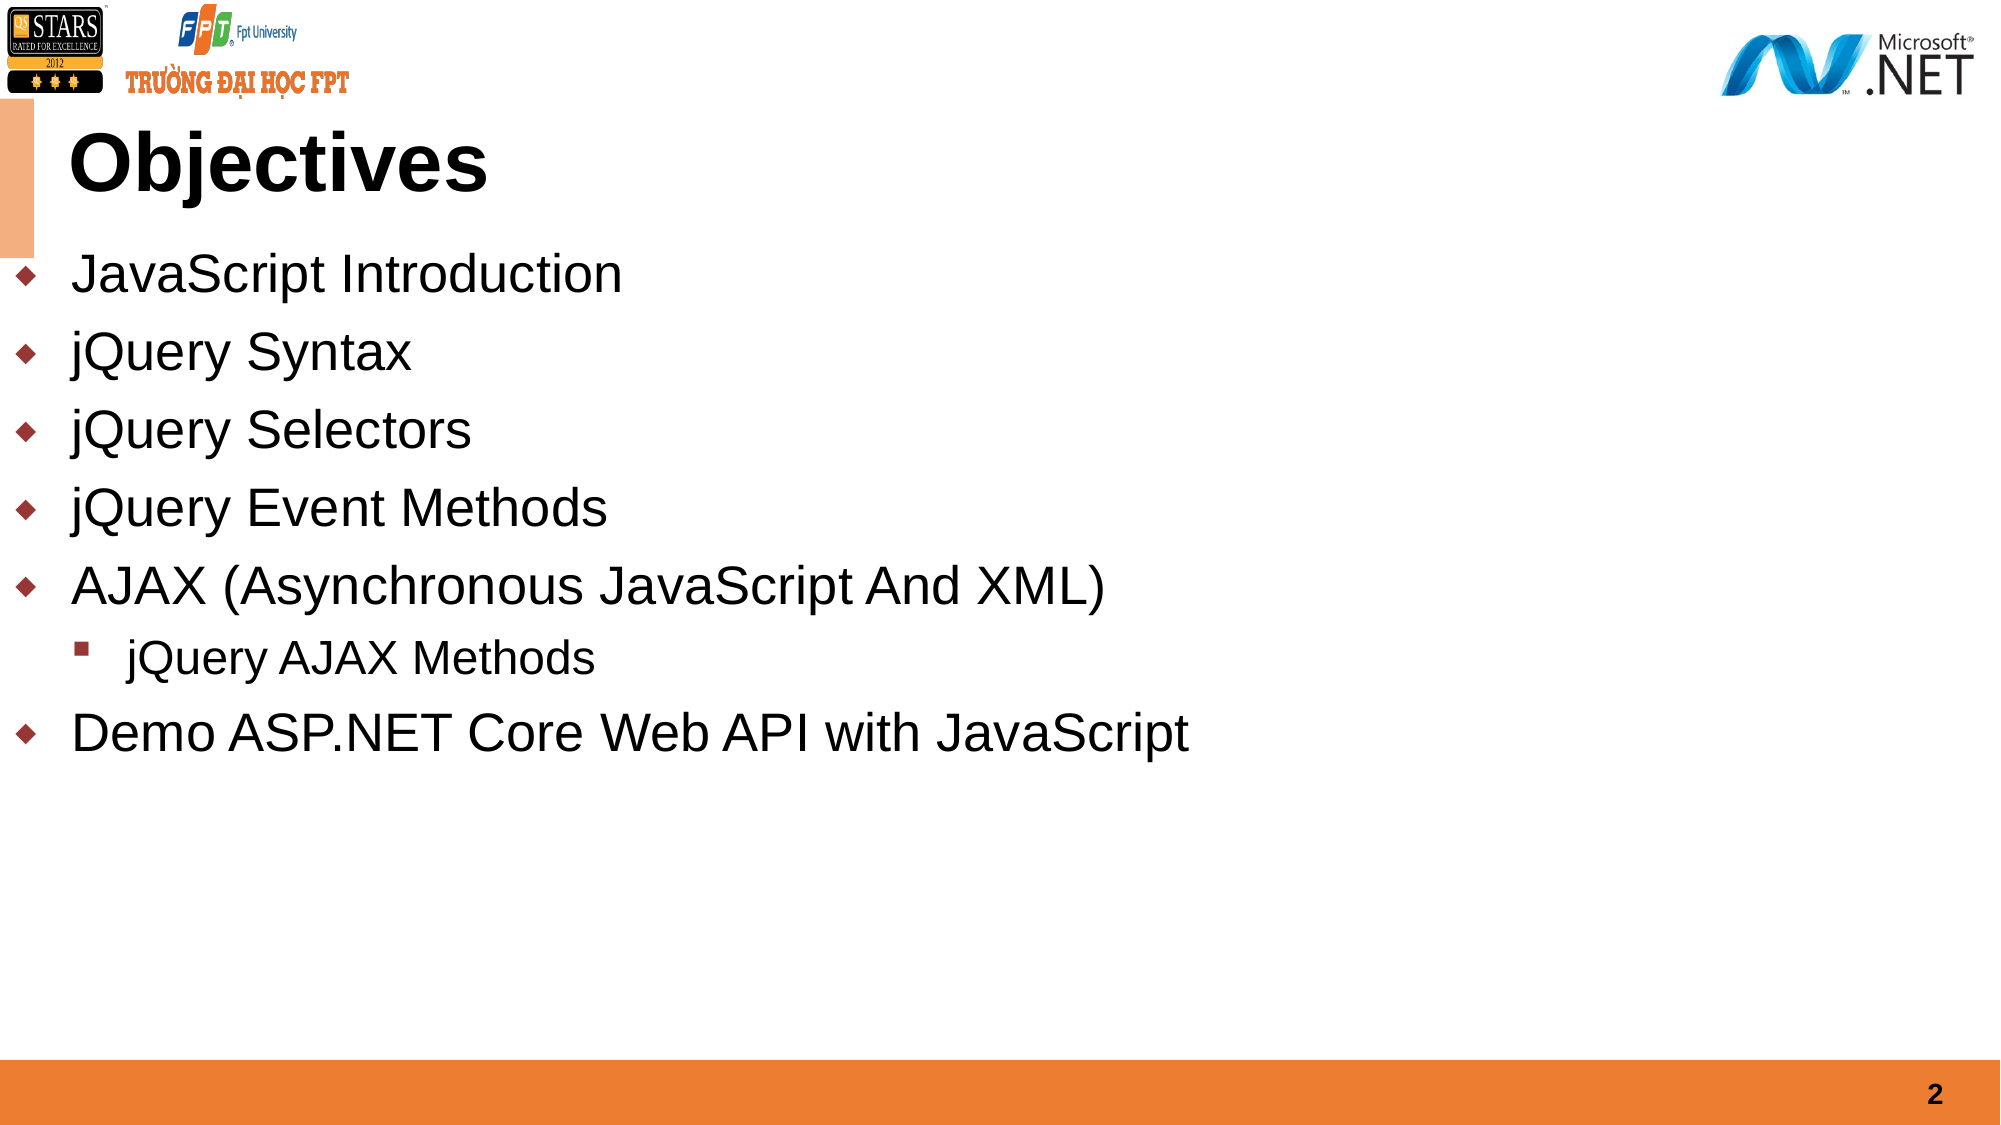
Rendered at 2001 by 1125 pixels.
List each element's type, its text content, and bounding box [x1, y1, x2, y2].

list JavaScript Introduction jQuery Syntax jQuery Selectors jQuery Event Methods AJAX (Asynchronous JavaScript And XML) jQuery AJAX Methods Demo ASP.NET Core Web API with JavaScript [0, 217, 2000, 1057]
picture [1685, 0, 2001, 129]
slide_number 2 [1508, 1063, 1959, 1123]
picture [7, 4, 349, 99]
title Objectives [53, 111, 2000, 217]
